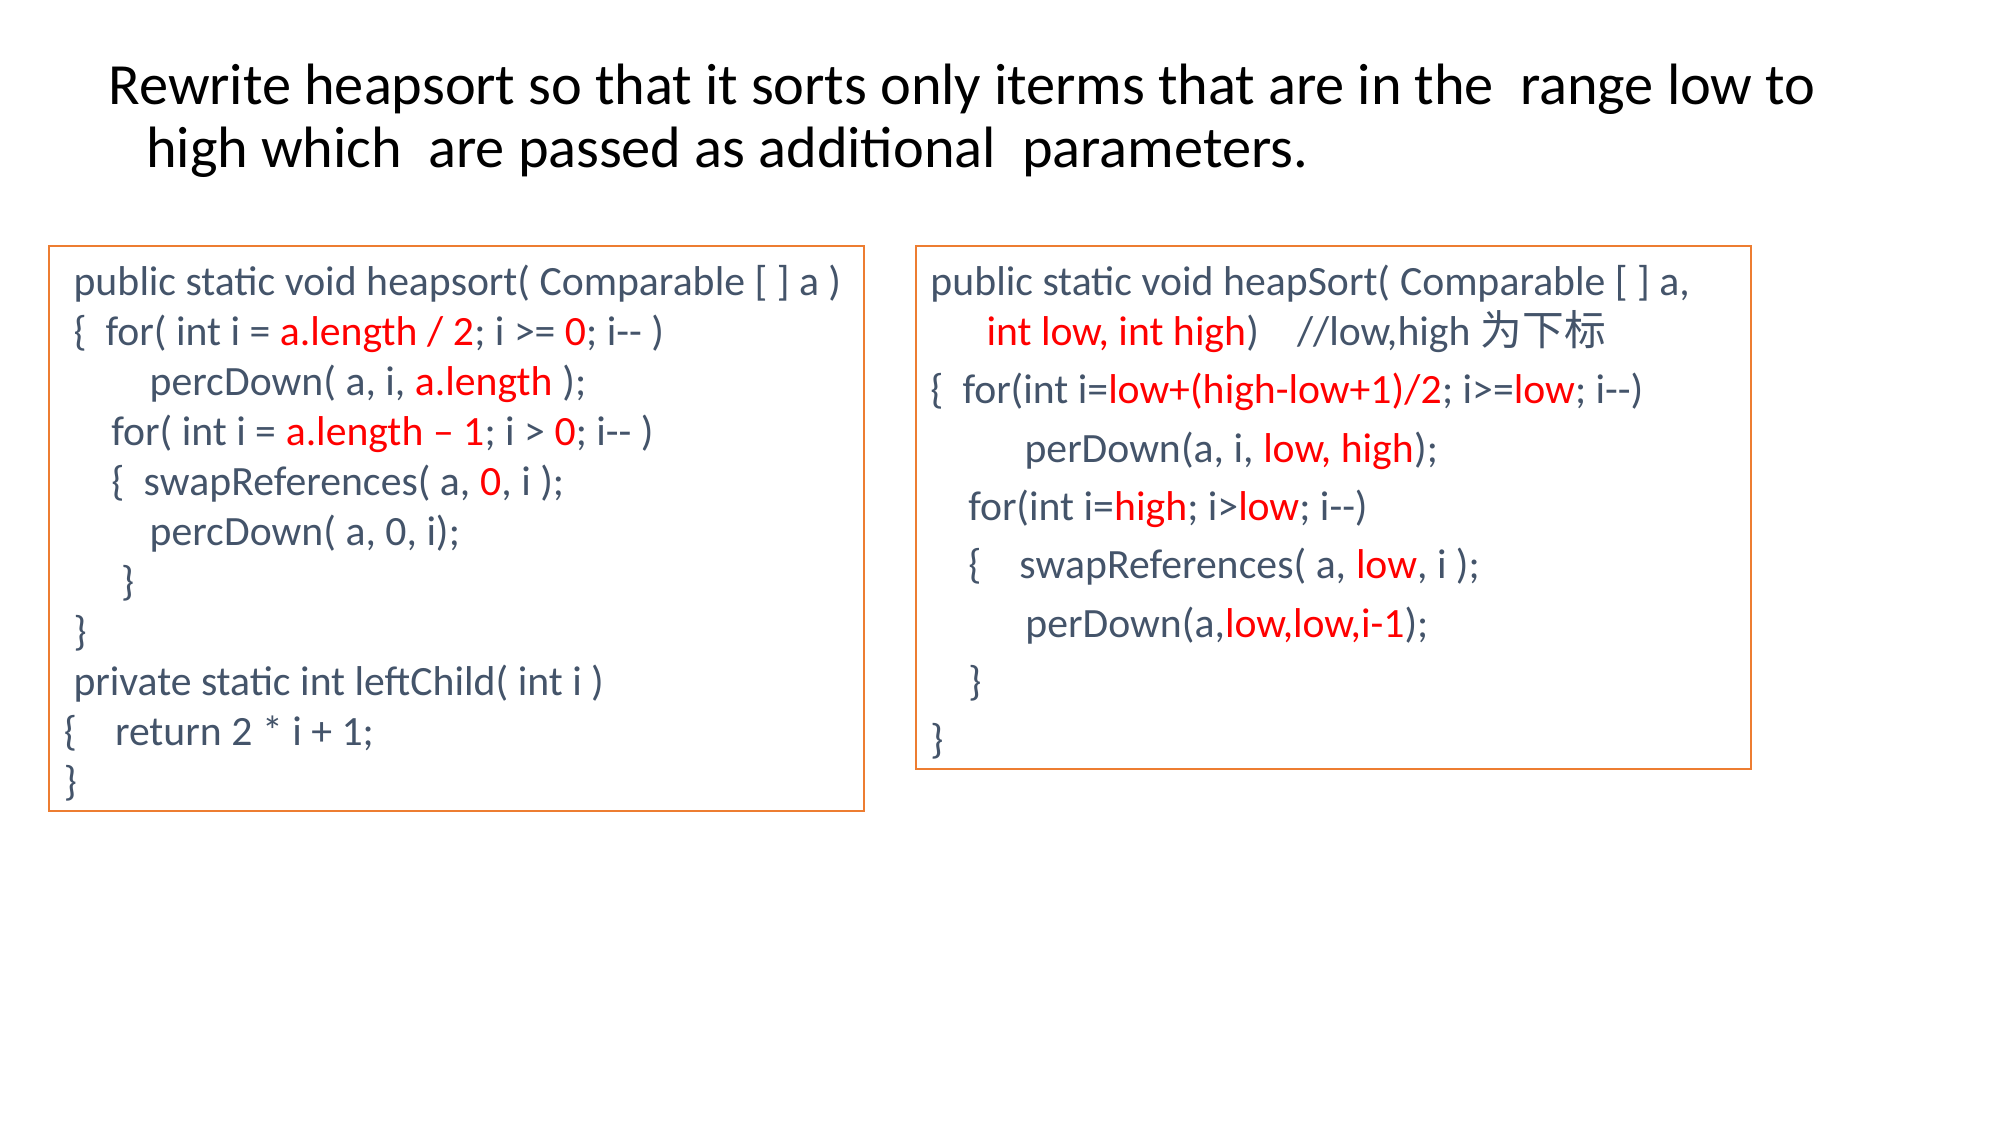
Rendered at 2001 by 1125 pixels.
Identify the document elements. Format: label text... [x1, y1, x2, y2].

text_box public static void heapSort( Comparable [ ] a, int low, int high) //low,high为下标 { for(int i=low+(high-low+1)/2; i>=low; i--) perDown(a, i, low, high); for(int i=high; i>low; i--) { swapReferences( a, low, i ); perDown(a,low,low,i-1); } } [915, 245, 1752, 770]
text_box public static void heapsort( Comparable [ ] a ) { for( int i = a.length / 2; i >= 0; i-- ) percDown( a, i, a.length ); for( int i = a.length – 1; i > 0; i-- ) { swapReferences( a, 0, i ); percDown( a, 0, i); } } private static int leftChild( int i ) { return 2 * i + 1; } [48, 245, 865, 812]
list Rewrite heapsort so that it sorts only iterms that are in the range low to high which are passed as additional parameters. [94, 47, 1863, 1014]
